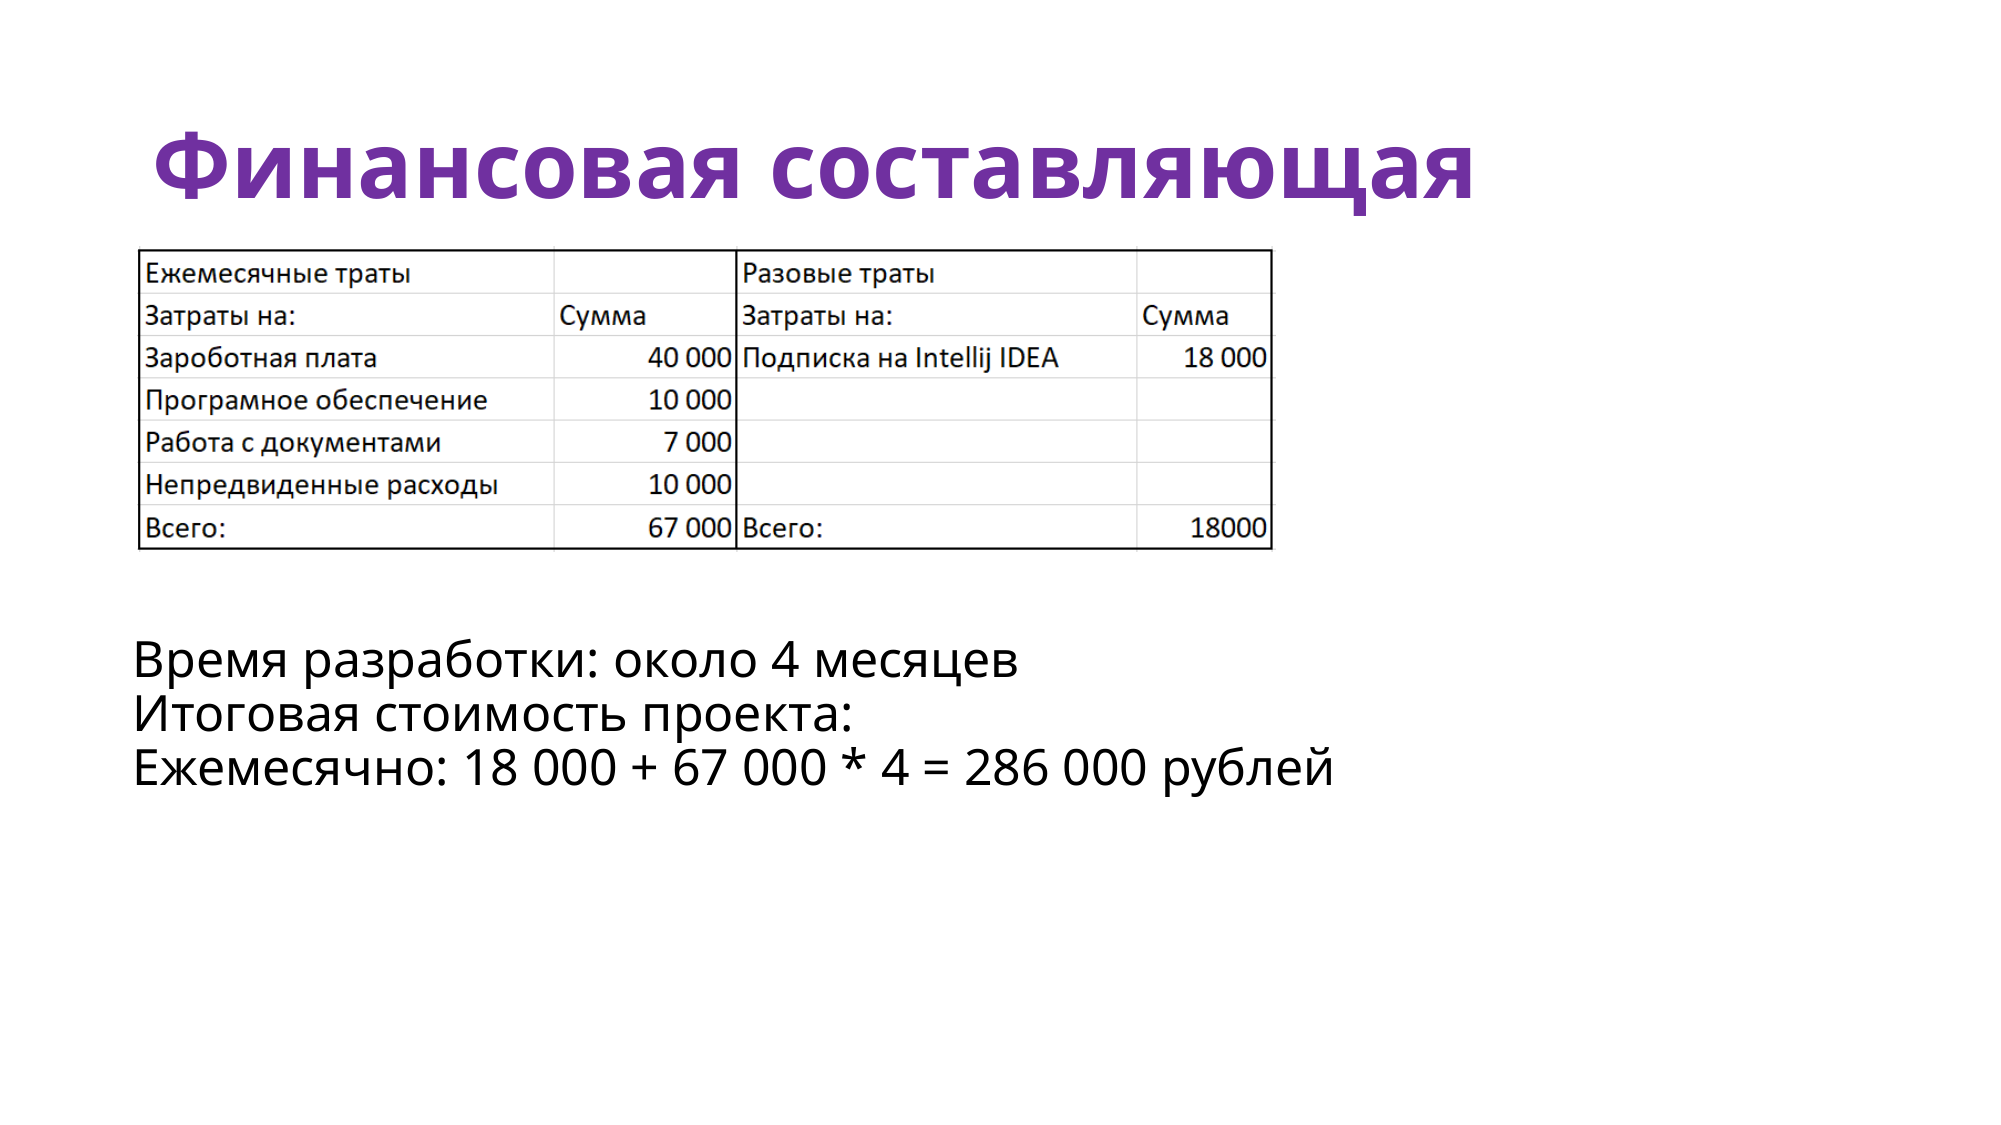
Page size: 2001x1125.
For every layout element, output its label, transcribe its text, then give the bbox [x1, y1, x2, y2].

text_box Время разработки: около 4 месяцев Итоговая стоимость проекта: Ежемесячно: 18 000 + 67 000 * 4 = 286 000 рублей [117, 602, 1529, 827]
title Финансовая составляющая [137, 59, 1863, 278]
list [137, 246, 1276, 552]
